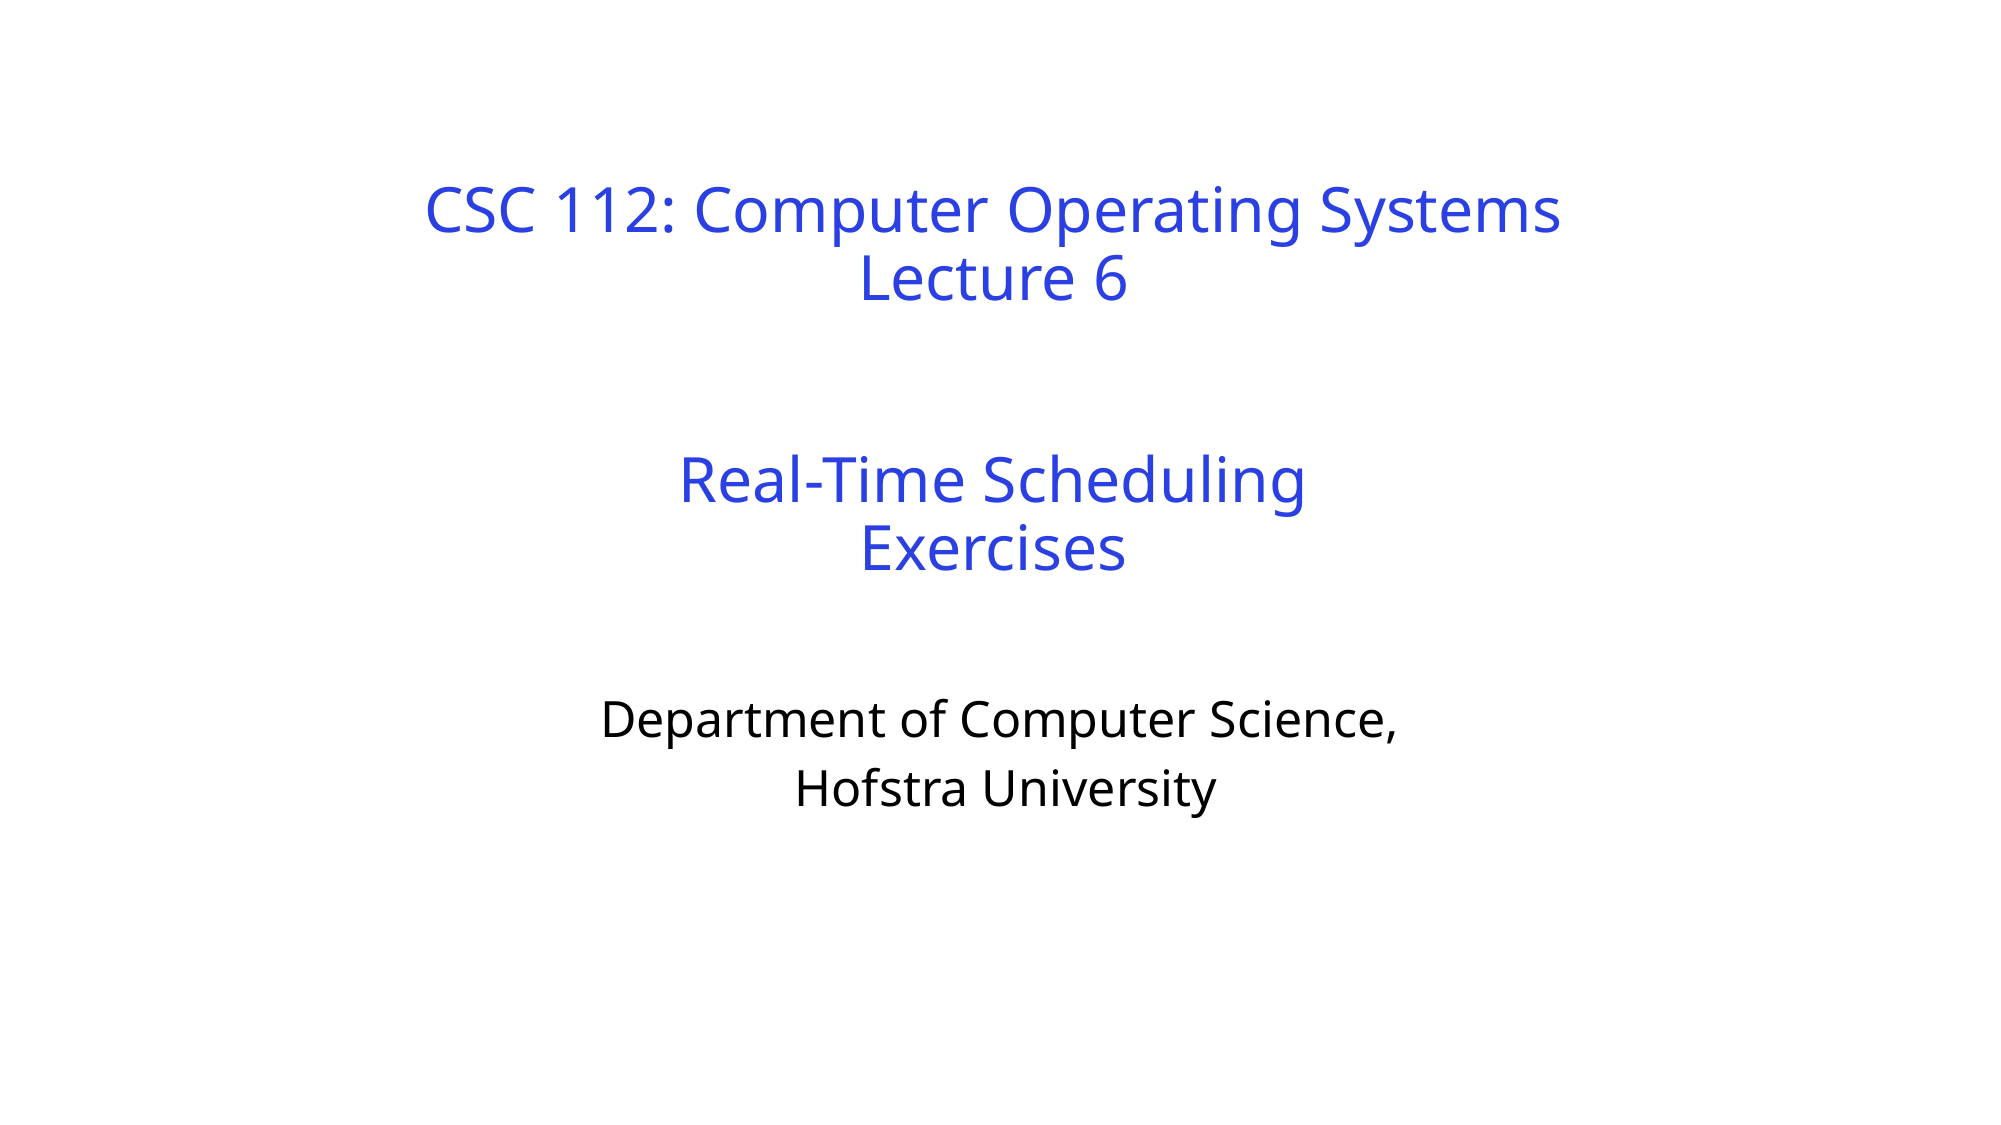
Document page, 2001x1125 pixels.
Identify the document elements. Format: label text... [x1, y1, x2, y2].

title CSC 112: Computer Operating Systems Lecture 6 Real-Time Scheduling Exercises [137, 212, 1850, 550]
subtitle Department of Computer Science, Hofstra University [350, 687, 1663, 925]
